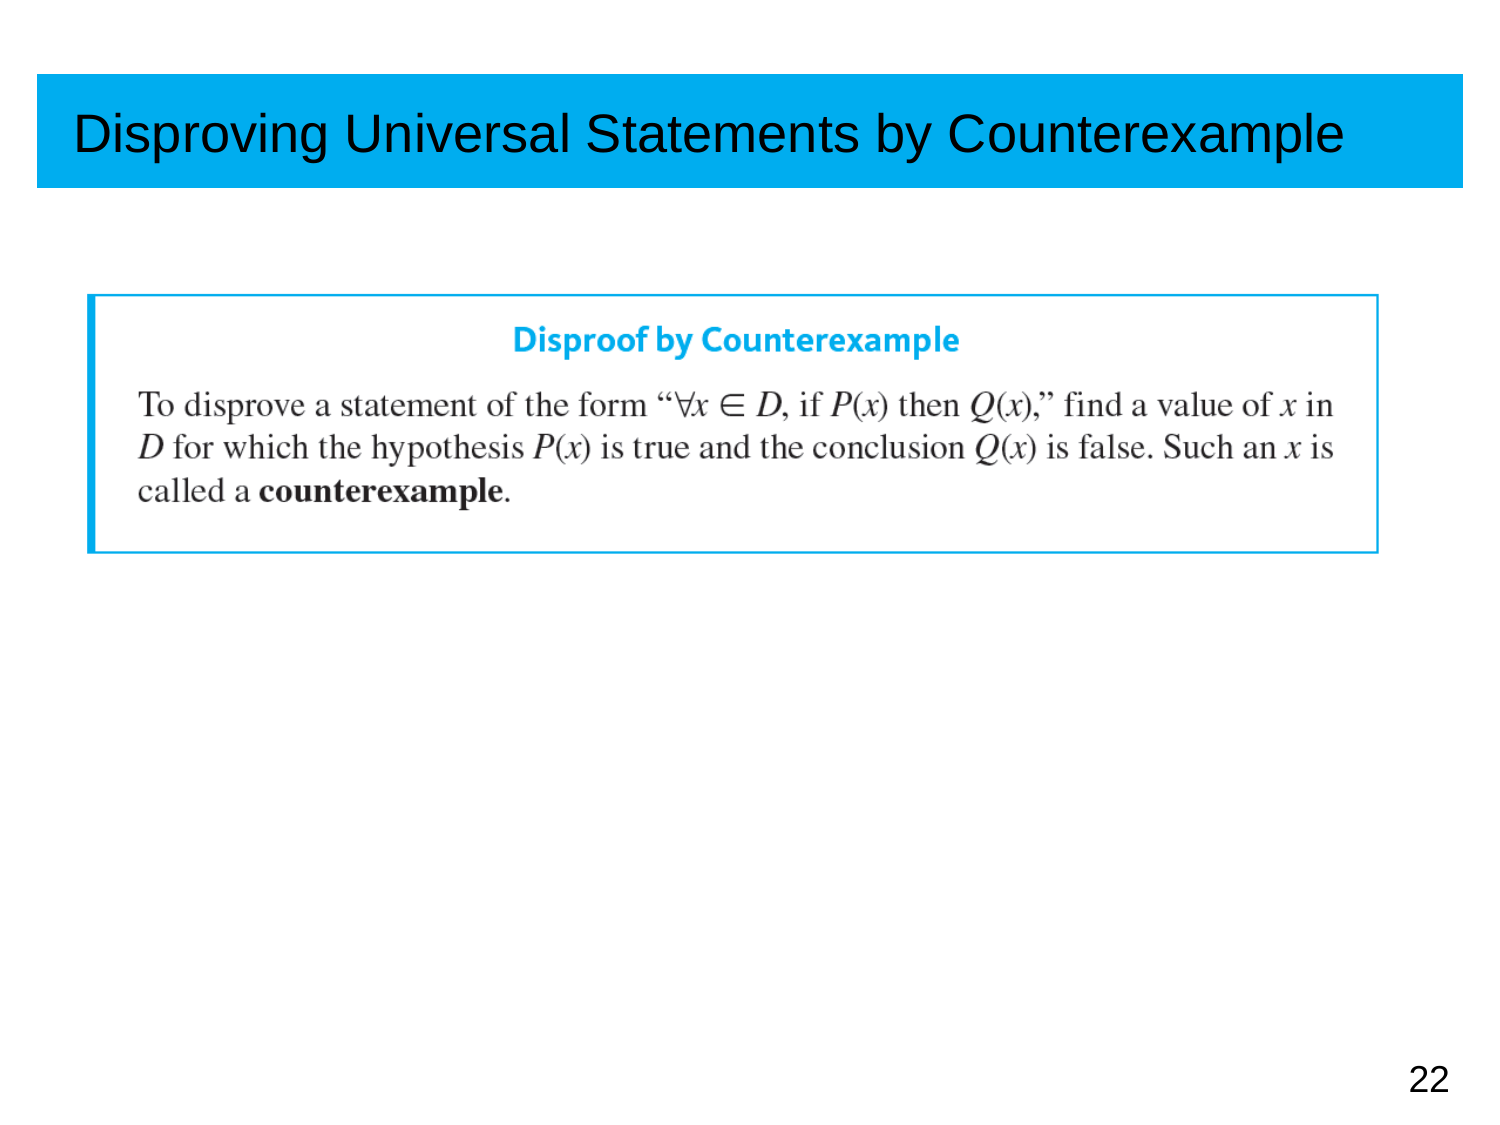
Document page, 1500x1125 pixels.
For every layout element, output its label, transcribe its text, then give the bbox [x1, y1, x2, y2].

title Disproving Universal Statements by Counterexample [58, 37, 1408, 225]
picture [79, 287, 1387, 562]
